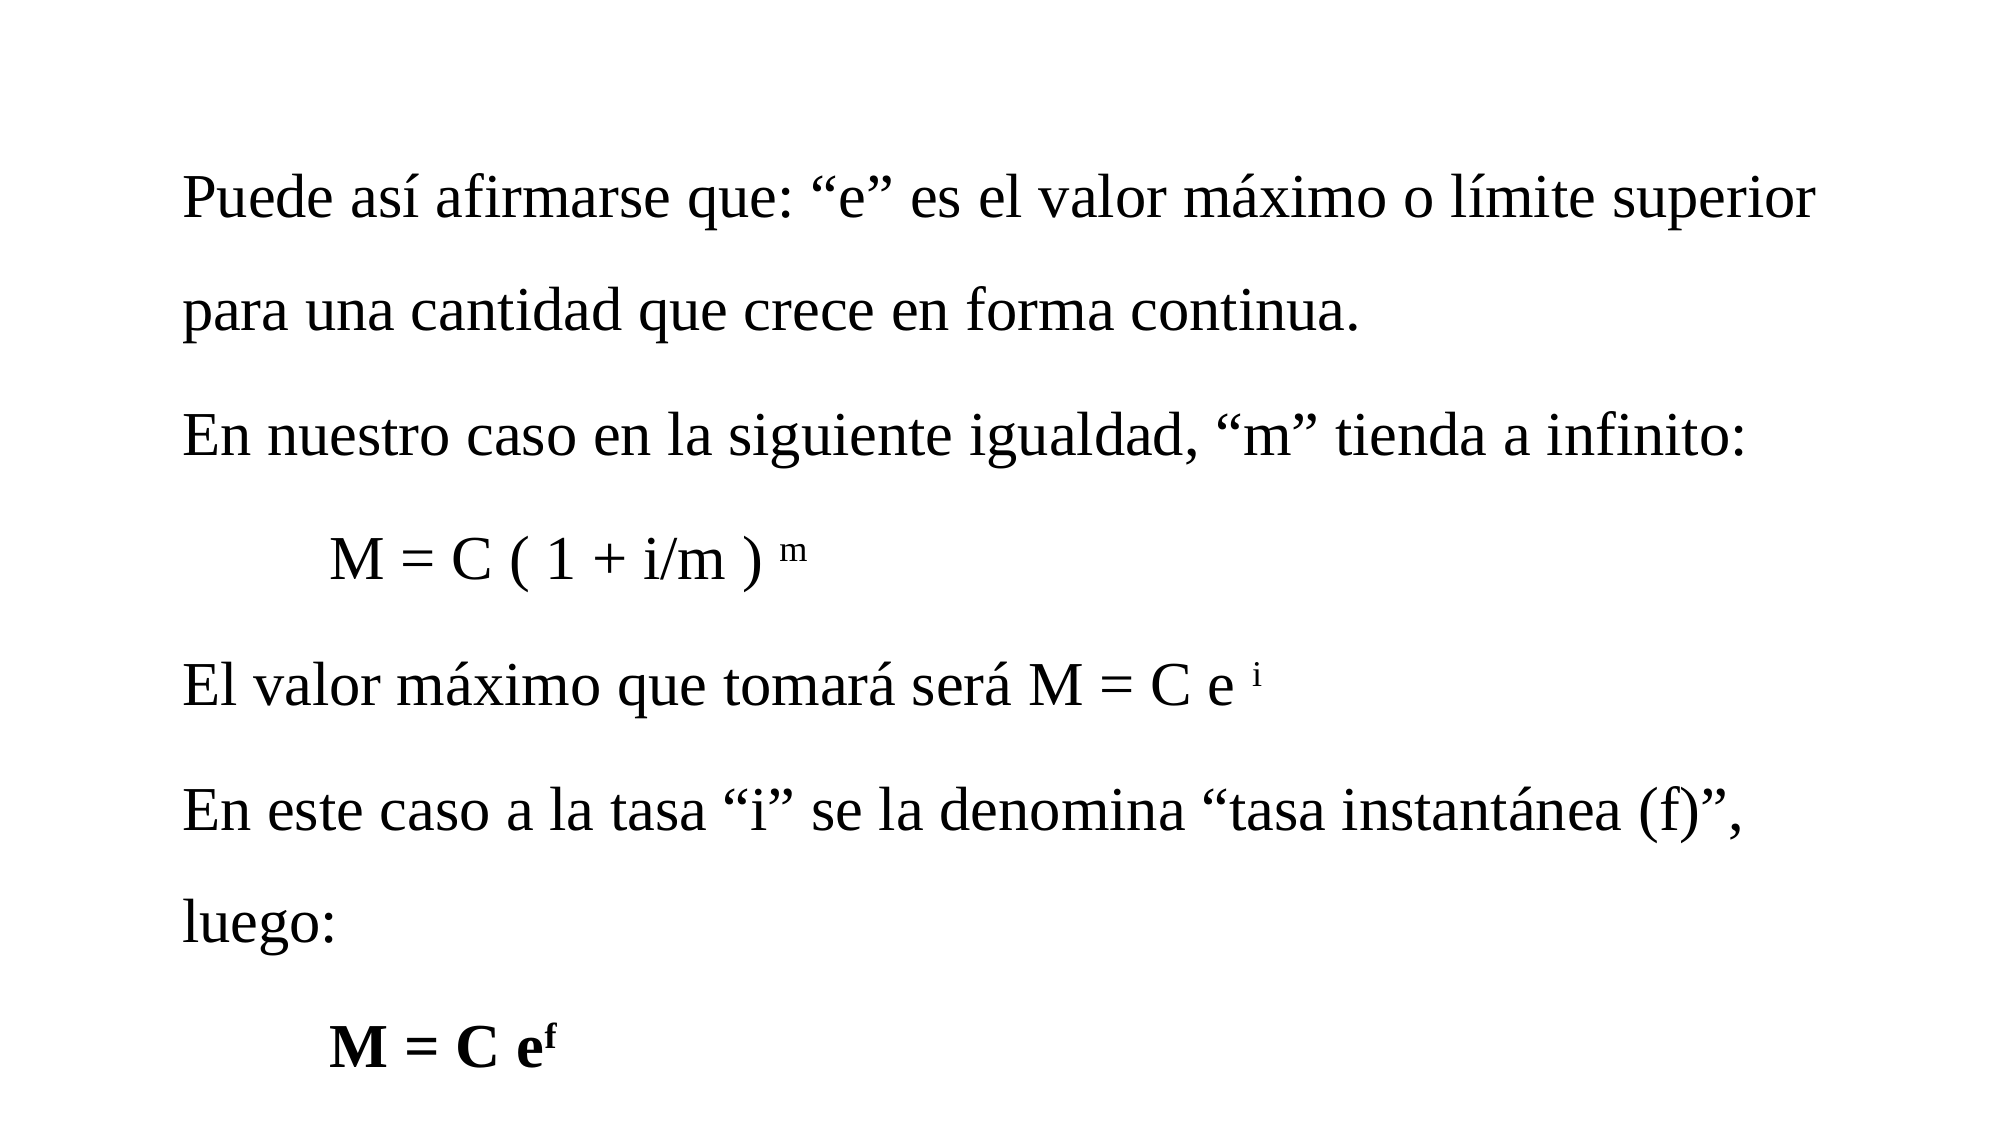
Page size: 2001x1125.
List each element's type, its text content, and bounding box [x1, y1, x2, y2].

text_box Puede así afirmarse que: “e” es el valor máximo o límite superior para una cantidad que crece en forma continua. En nuestro caso en la siguiente igualdad, “m” tienda a infinito: M = C ( 1 + i/m ) m El valor máximo que tomará será M = C e i En este caso a la tasa “i” se la denomina “tasa instantánea (f)”, luego: M = C ef [167, 110, 1833, 1125]
